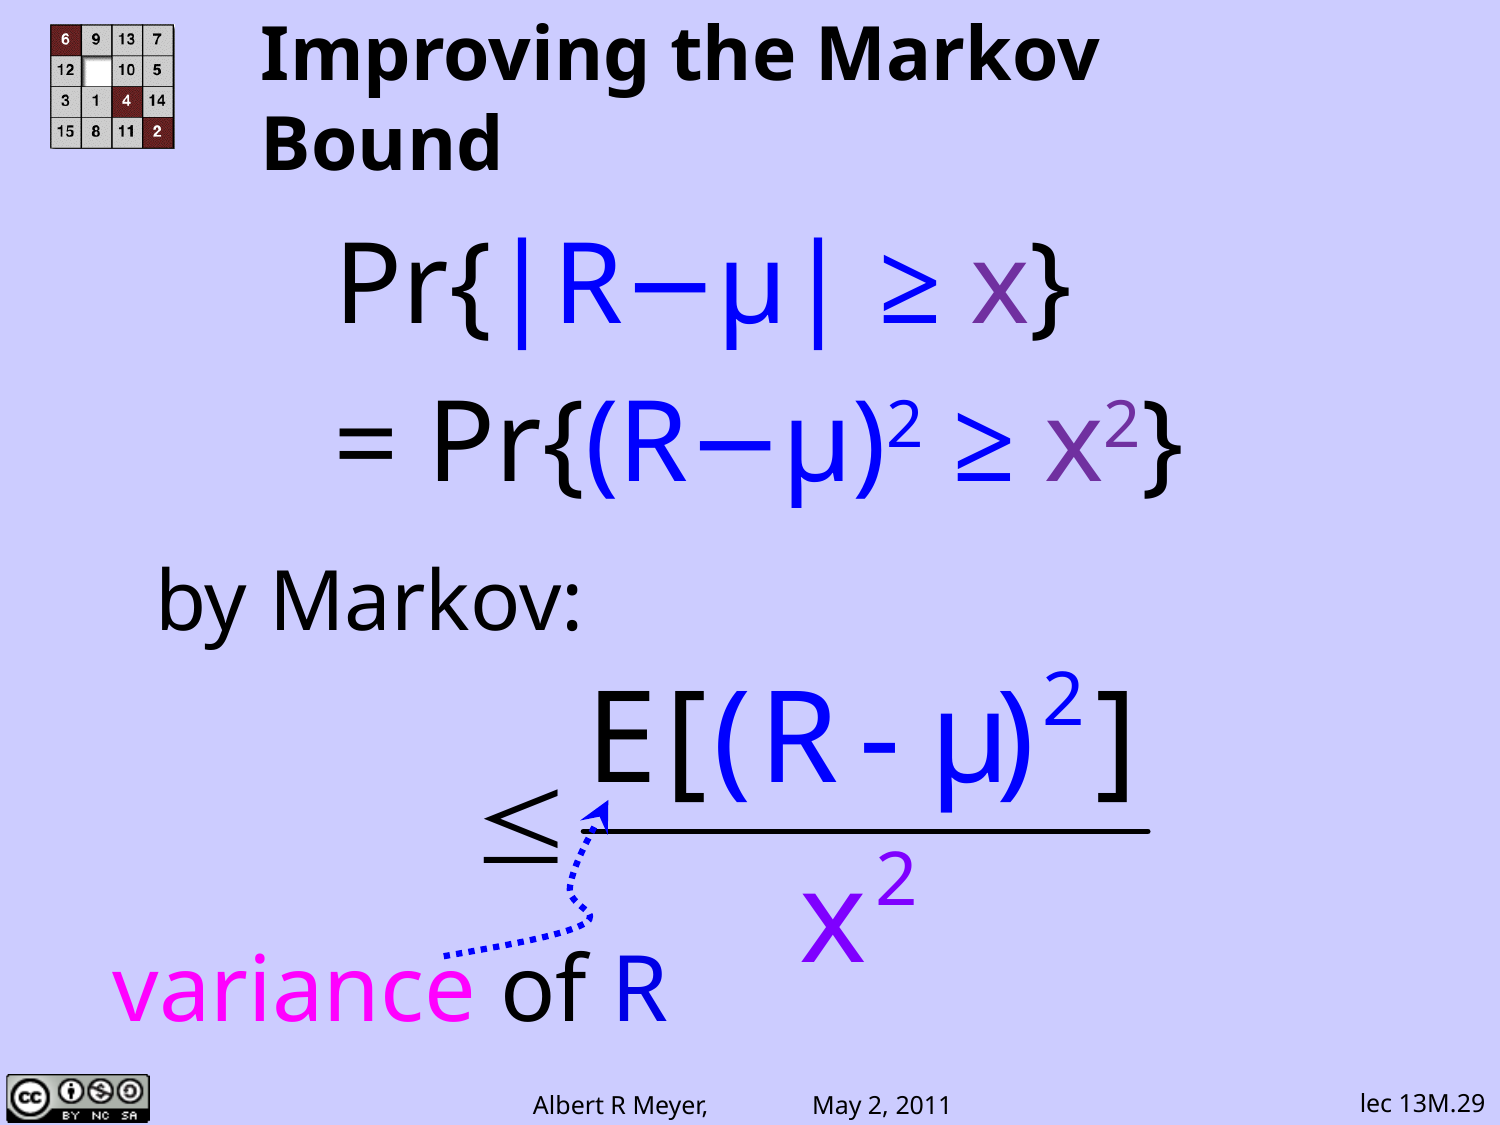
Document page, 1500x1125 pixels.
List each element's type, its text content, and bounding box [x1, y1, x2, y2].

title Improving the Markov Bound [245, 15, 1349, 176]
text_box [95, 799, 687, 1048]
list Pr{|R−µ| ≥ x} = Pr{(R−µ)2 ≥ x2} [244, 203, 1271, 542]
picture [50, 24, 175, 149]
picture [6, 1074, 150, 1123]
text_box by Markov: [140, 539, 599, 655]
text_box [452, 639, 1176, 991]
